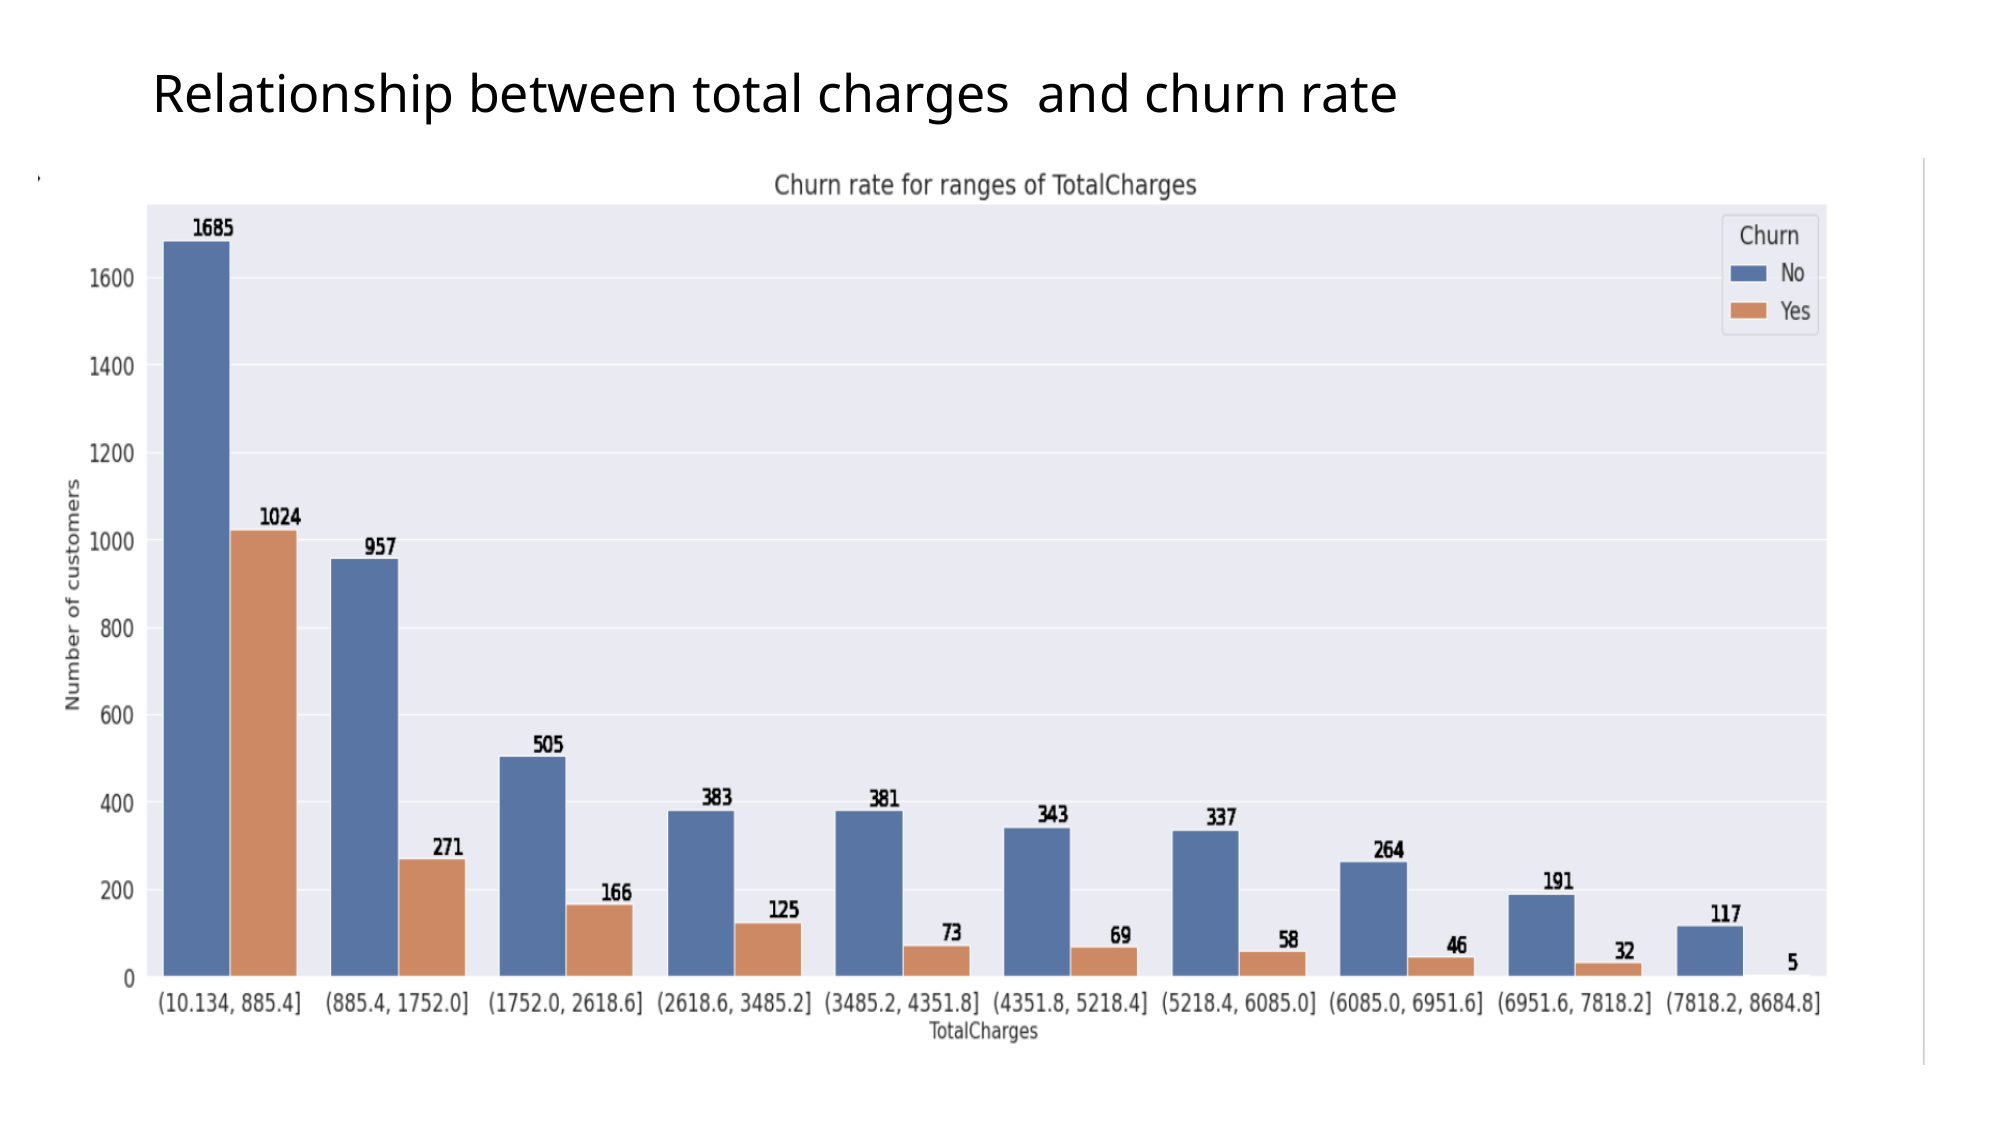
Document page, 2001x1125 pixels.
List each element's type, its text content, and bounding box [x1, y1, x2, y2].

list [38, 158, 1925, 1065]
title Relationship between total charges and churn rate [137, 59, 1577, 132]
